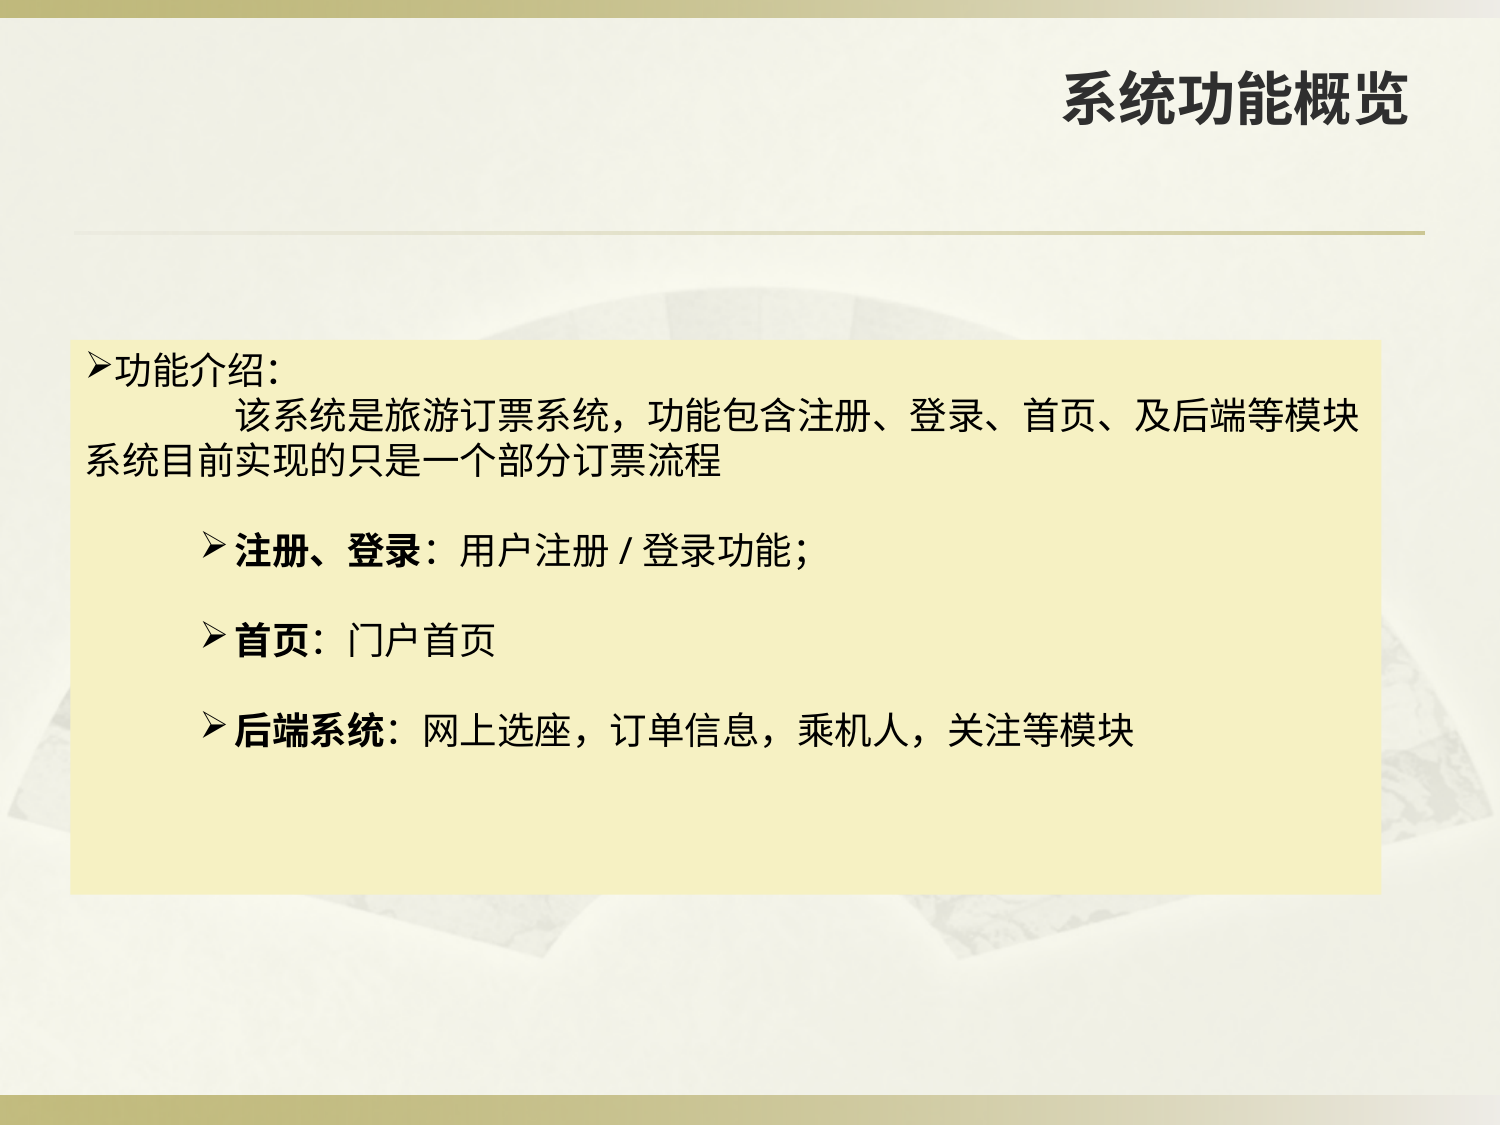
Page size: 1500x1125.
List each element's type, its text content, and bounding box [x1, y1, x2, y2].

title 系统功能概览 [301, 45, 1425, 149]
text_box 功能介绍： 该系统是旅游订票系统，功能包含注册、登录、首页、及后端等模块 系统目前实现的只是一个部分订票流程 注册、登录：用户注册/登录功能； 首页：门户首页 后端系统：网上选座，订单信息，乘机人，关注等模块 [70, 339, 1382, 895]
